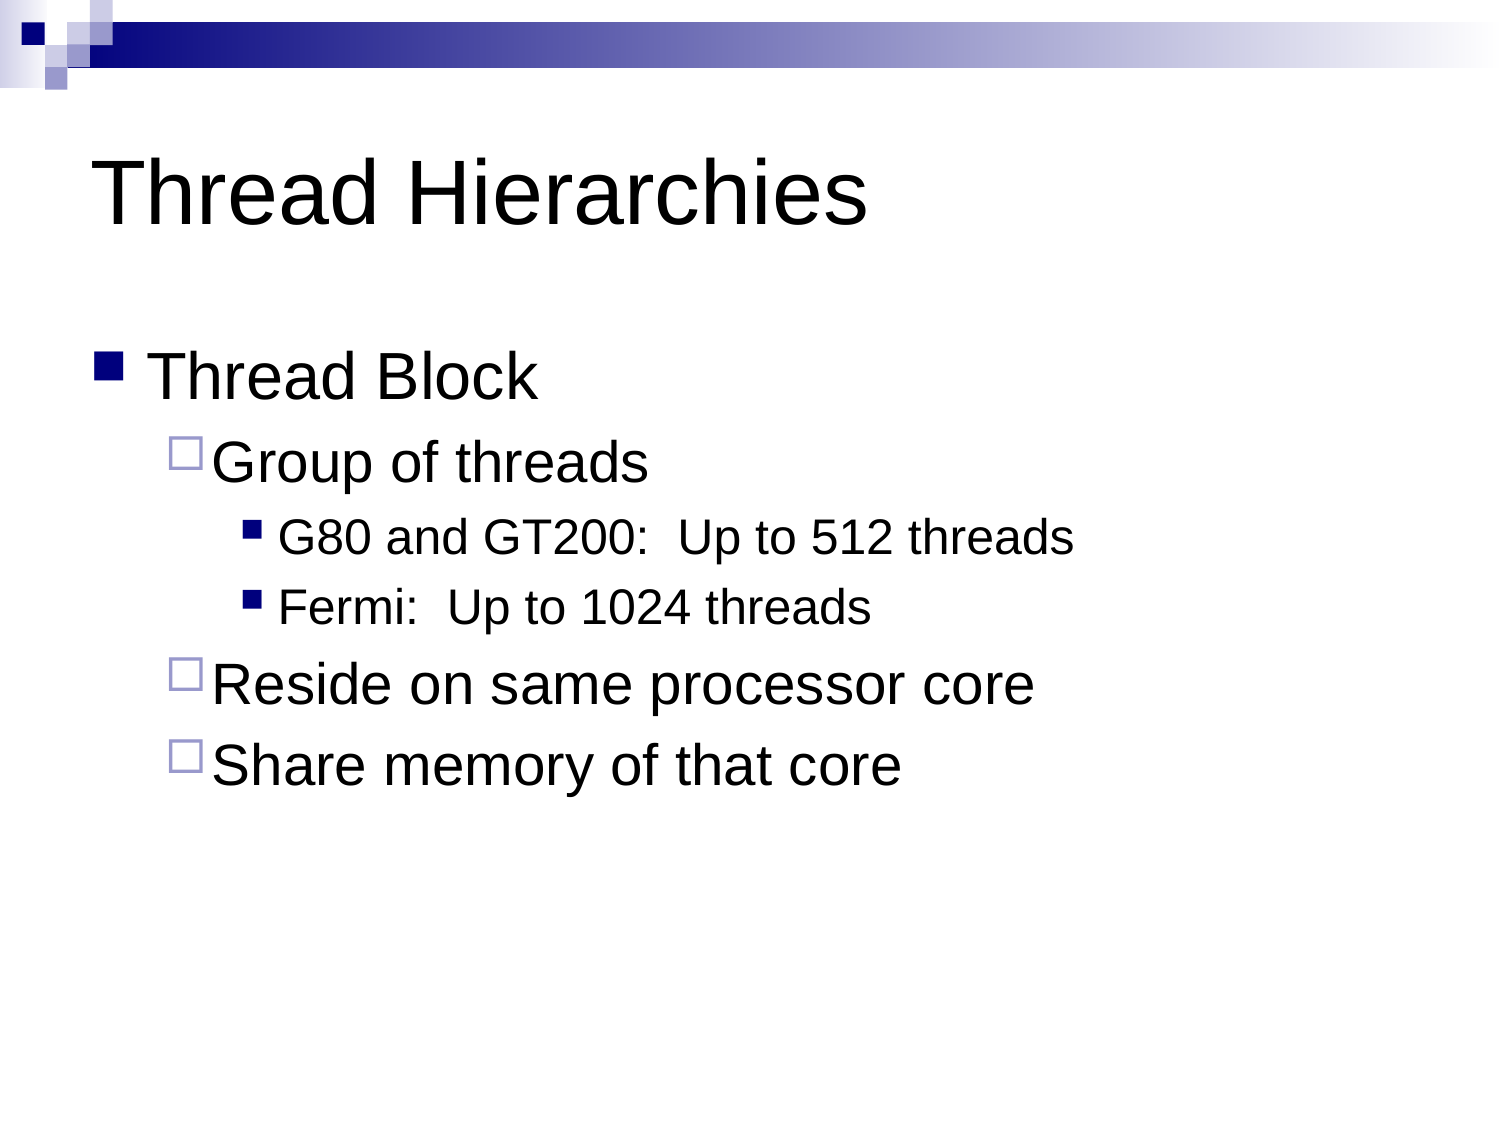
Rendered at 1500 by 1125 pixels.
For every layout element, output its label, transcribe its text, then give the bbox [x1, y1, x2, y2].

list Thread Block Group of threads G80 and GT200: Up to 512 threads Fermi: Up to 1024 threads Reside on same processor core Share memory of that core [75, 324, 1425, 963]
title Thread Hierarchies [75, 75, 1425, 300]
